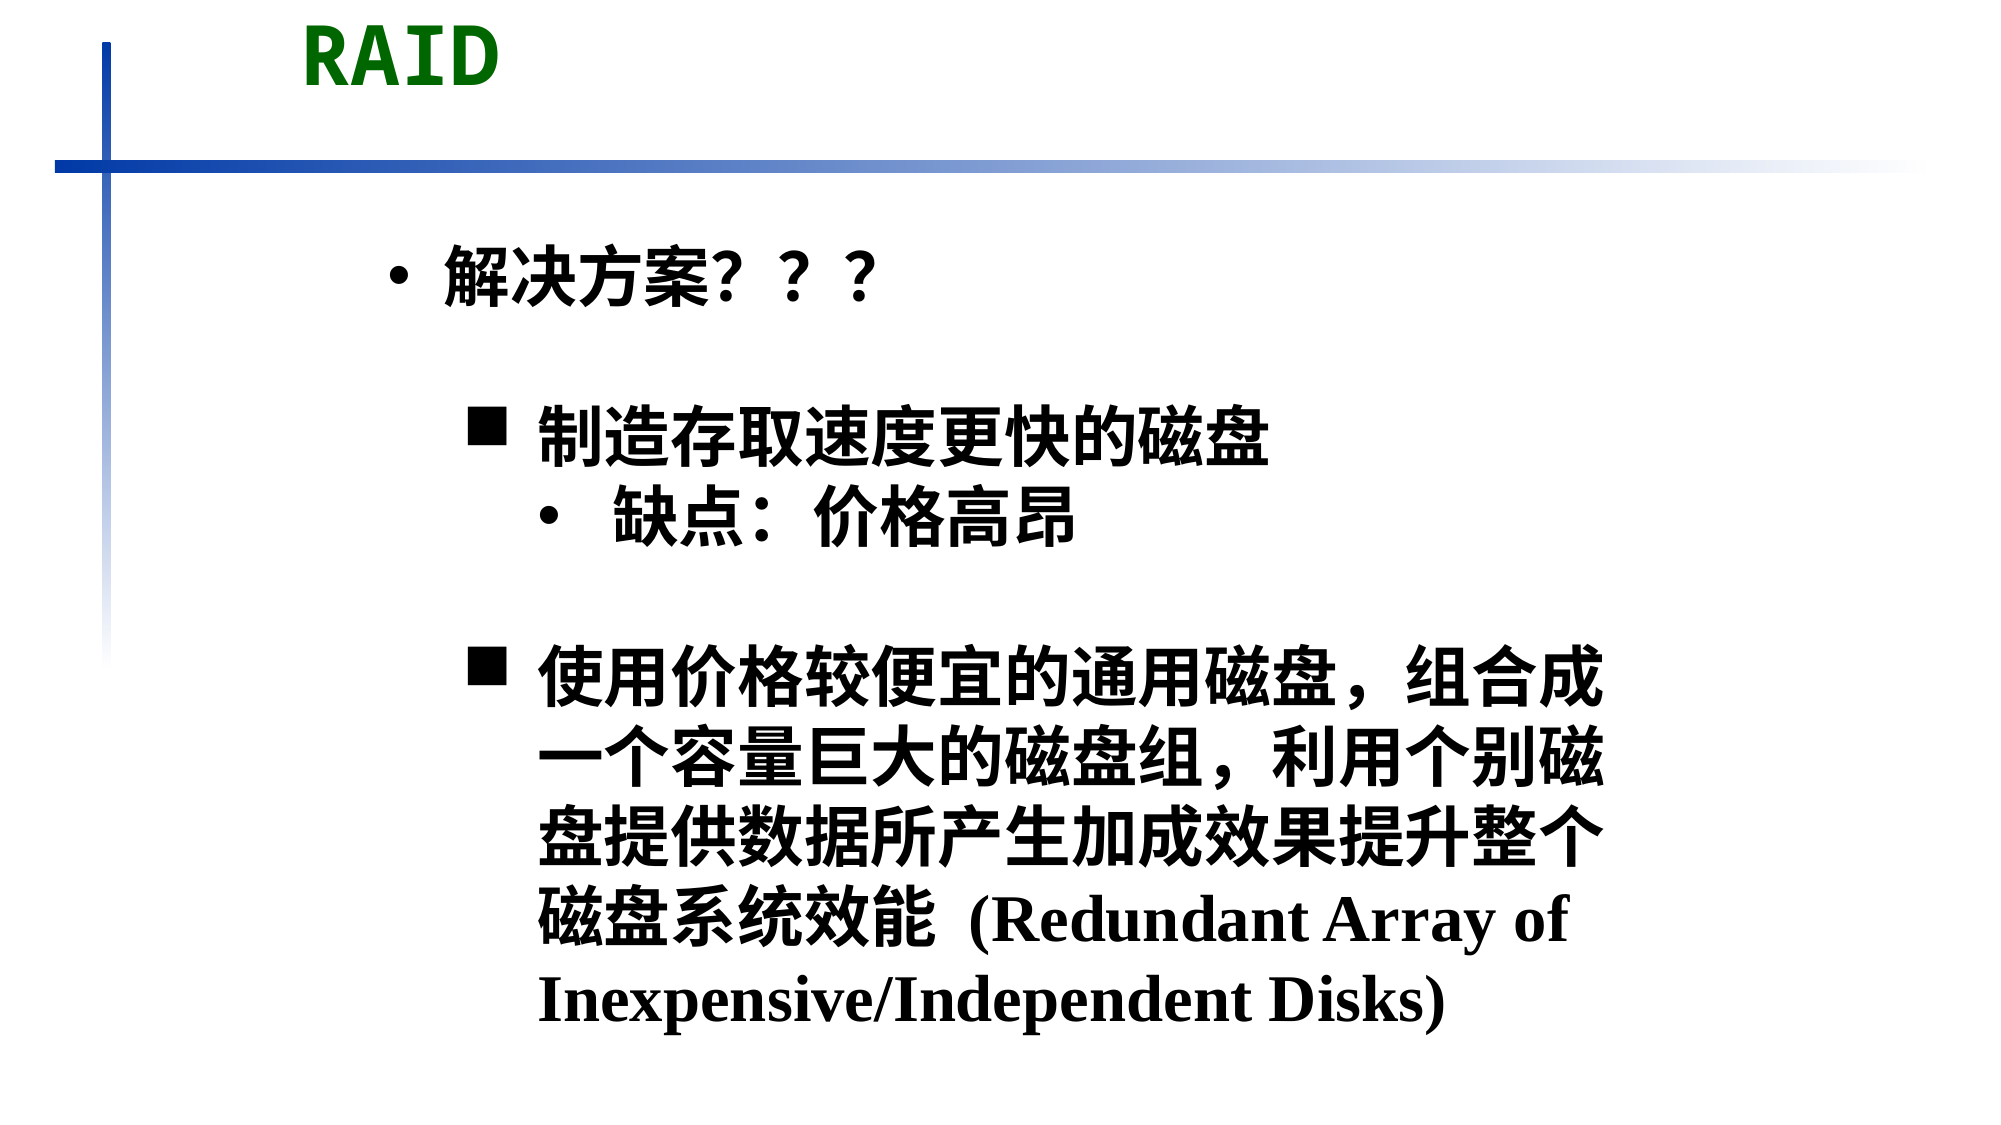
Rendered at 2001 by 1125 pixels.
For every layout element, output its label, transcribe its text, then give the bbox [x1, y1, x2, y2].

text_box RAID [285, 13, 1013, 104]
text_box 解决方案？？？ 制造存取速度更快的磁盘 缺点：价格高昂 使用价格较便宜的通用磁盘，组合成一个容量巨大的磁盘组，利用个别磁盘提供数据所产生加成效果提升整个磁盘系统效能 (Redundant Array of Inexpensive/Independent Disks) [372, 227, 1657, 1042]
